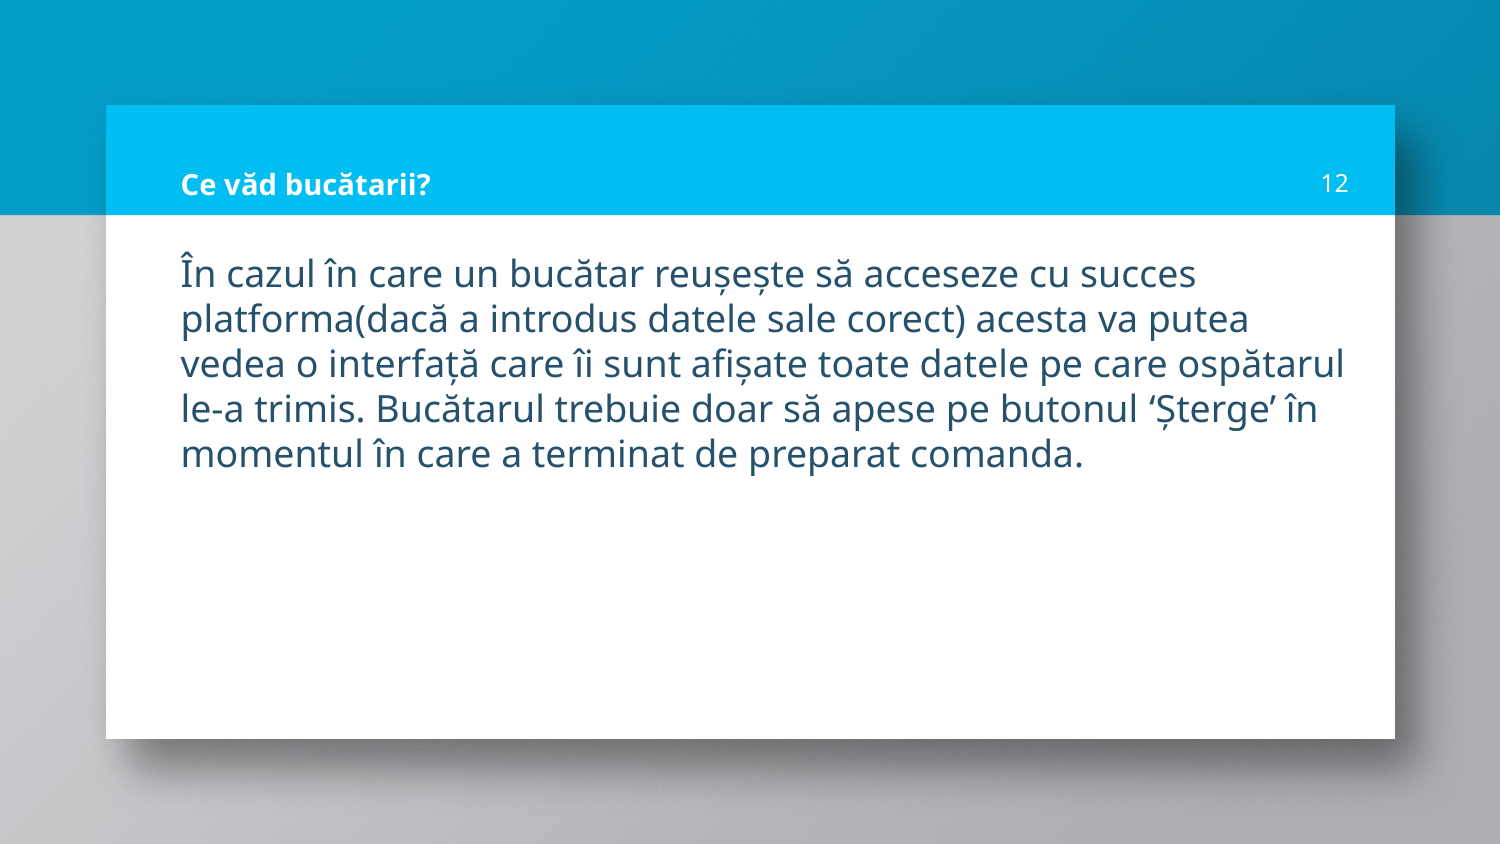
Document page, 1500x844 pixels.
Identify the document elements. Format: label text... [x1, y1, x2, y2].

picture [0, 216, 1500, 844]
title Ce văd bucătarii? [165, 106, 1273, 217]
slide_number 12 [1273, 106, 1364, 217]
list În cazul în care un bucătar reușește să acceseze cu succes platforma(dacă a introdus datele sale corect) acesta va putea vedea o interfață care îi sunt afișate toate datele pe care ospătarul le-a trimis. Bucătarul trebuie doar să apese pe butonul ‘Șterge’ în momentul în care a terminat de preparat comanda. [165, 235, 1364, 692]
